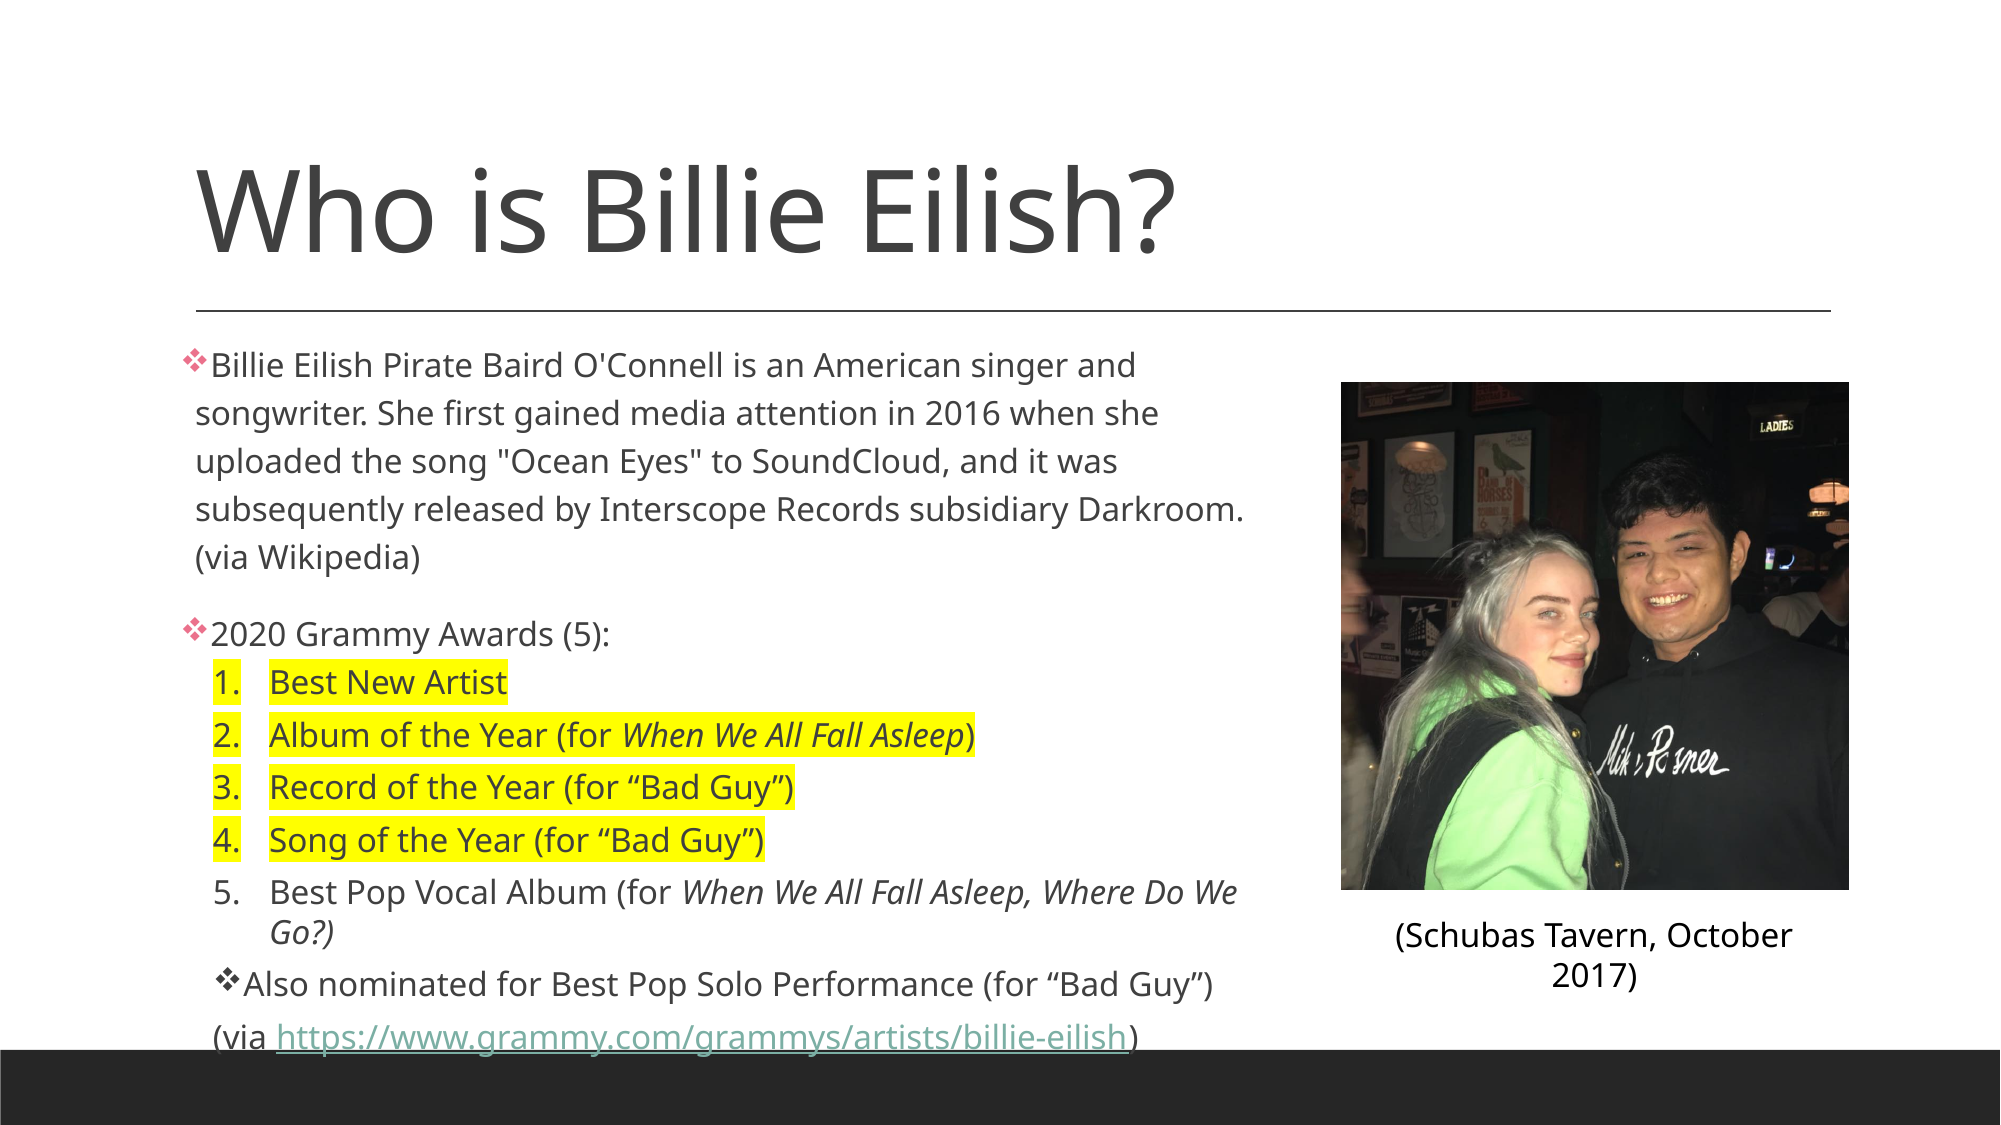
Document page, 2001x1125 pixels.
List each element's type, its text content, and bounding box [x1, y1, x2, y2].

picture [1340, 382, 1849, 891]
title Who is Billie Eilish? [180, 47, 1830, 285]
list Billie Eilish Pirate Baird O'Connell is an American singer and songwriter. She first gained media attention in 2016 when she uploaded the song "Ocean Eyes" to SoundCloud, and it was subsequently released by Interscope Records subsidiary Darkroom. (via Wikipedia) 2020 Grammy Awards (5): Best New Artist Album of the Year (for When We All Fall Asleep) Record of the Year (for “Bad Guy”) Song of the Year (for “Bad Guy”) Best Pop Vocal Album (for When We All Fall Asleep, Where Do We Go?) Also nominated for Best Pop Solo Performance (for “Bad Guy”) (via https://www.grammy.com/grammys/artists/billie-eilish) [180, 329, 1294, 1015]
text_box (Schubas Tavern, October 2017) [1341, 906, 1849, 1001]
